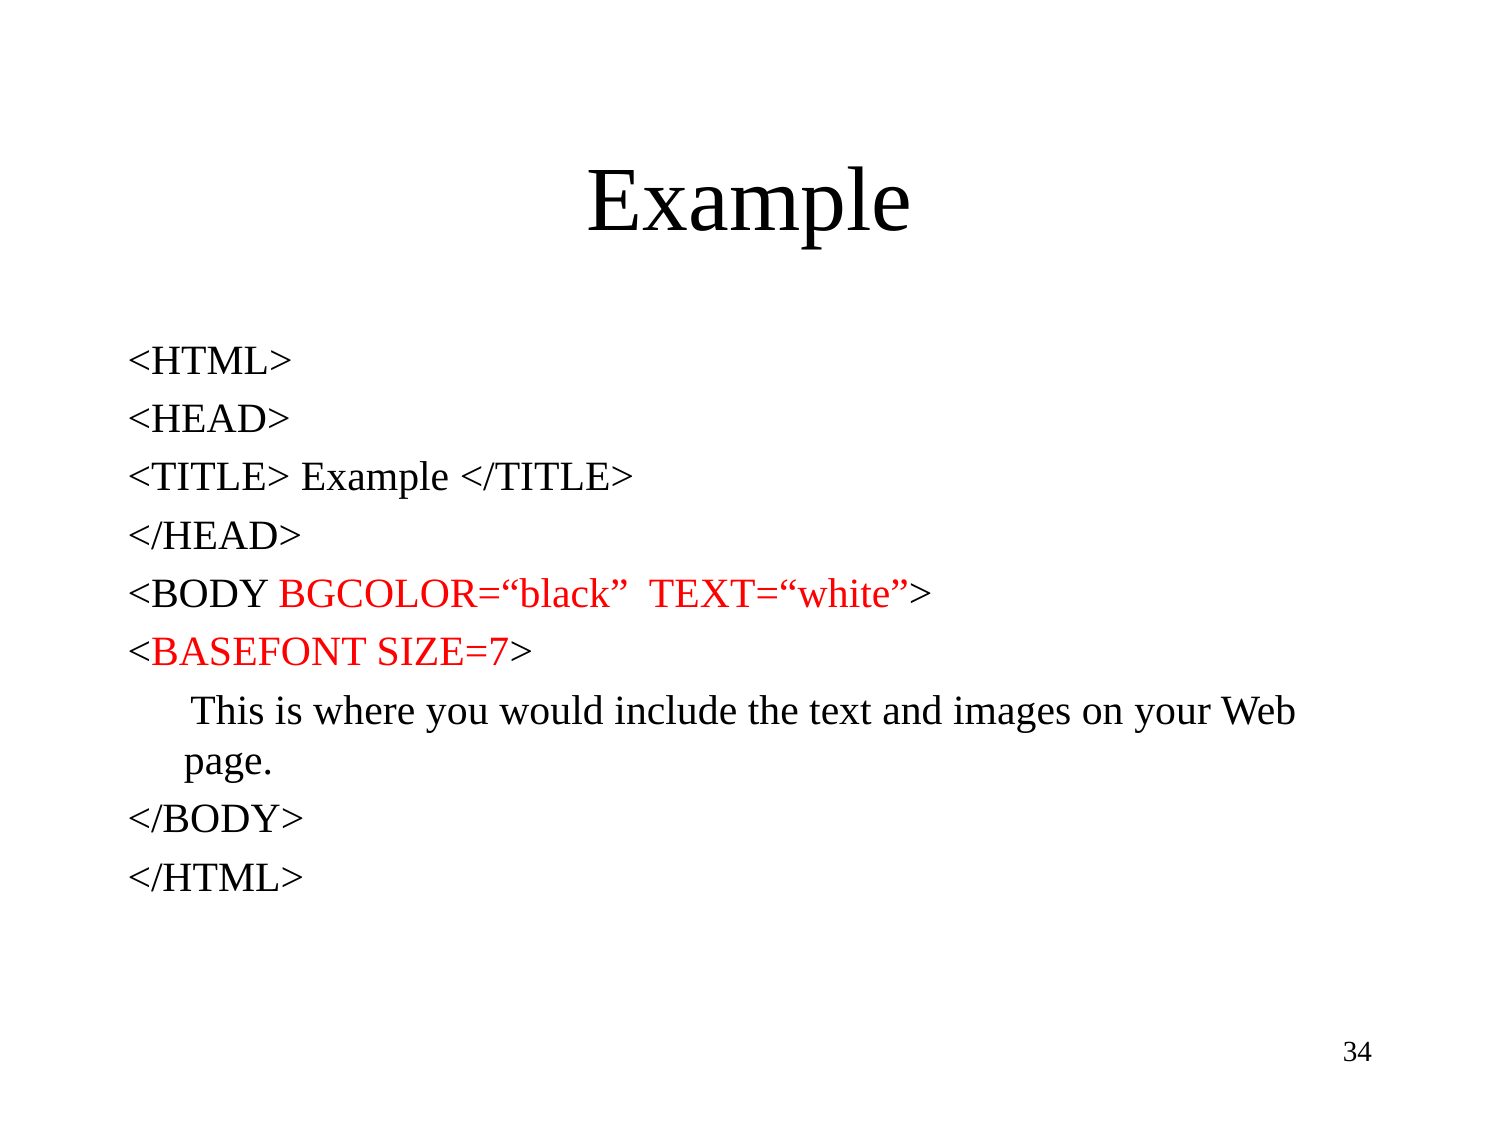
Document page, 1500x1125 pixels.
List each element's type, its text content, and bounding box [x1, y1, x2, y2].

title Example [112, 99, 1388, 288]
list <HTML> <HEAD> <TITLE> Example </TITLE> </HEAD> <BODY BGCOLOR=“black” TEXT=“white”> <BASEFONT SIZE=7> This is where you would include the text and images on your Web page. </BODY> </HTML> [112, 324, 1388, 1001]
slide_number 34 [1074, 1024, 1388, 1101]
